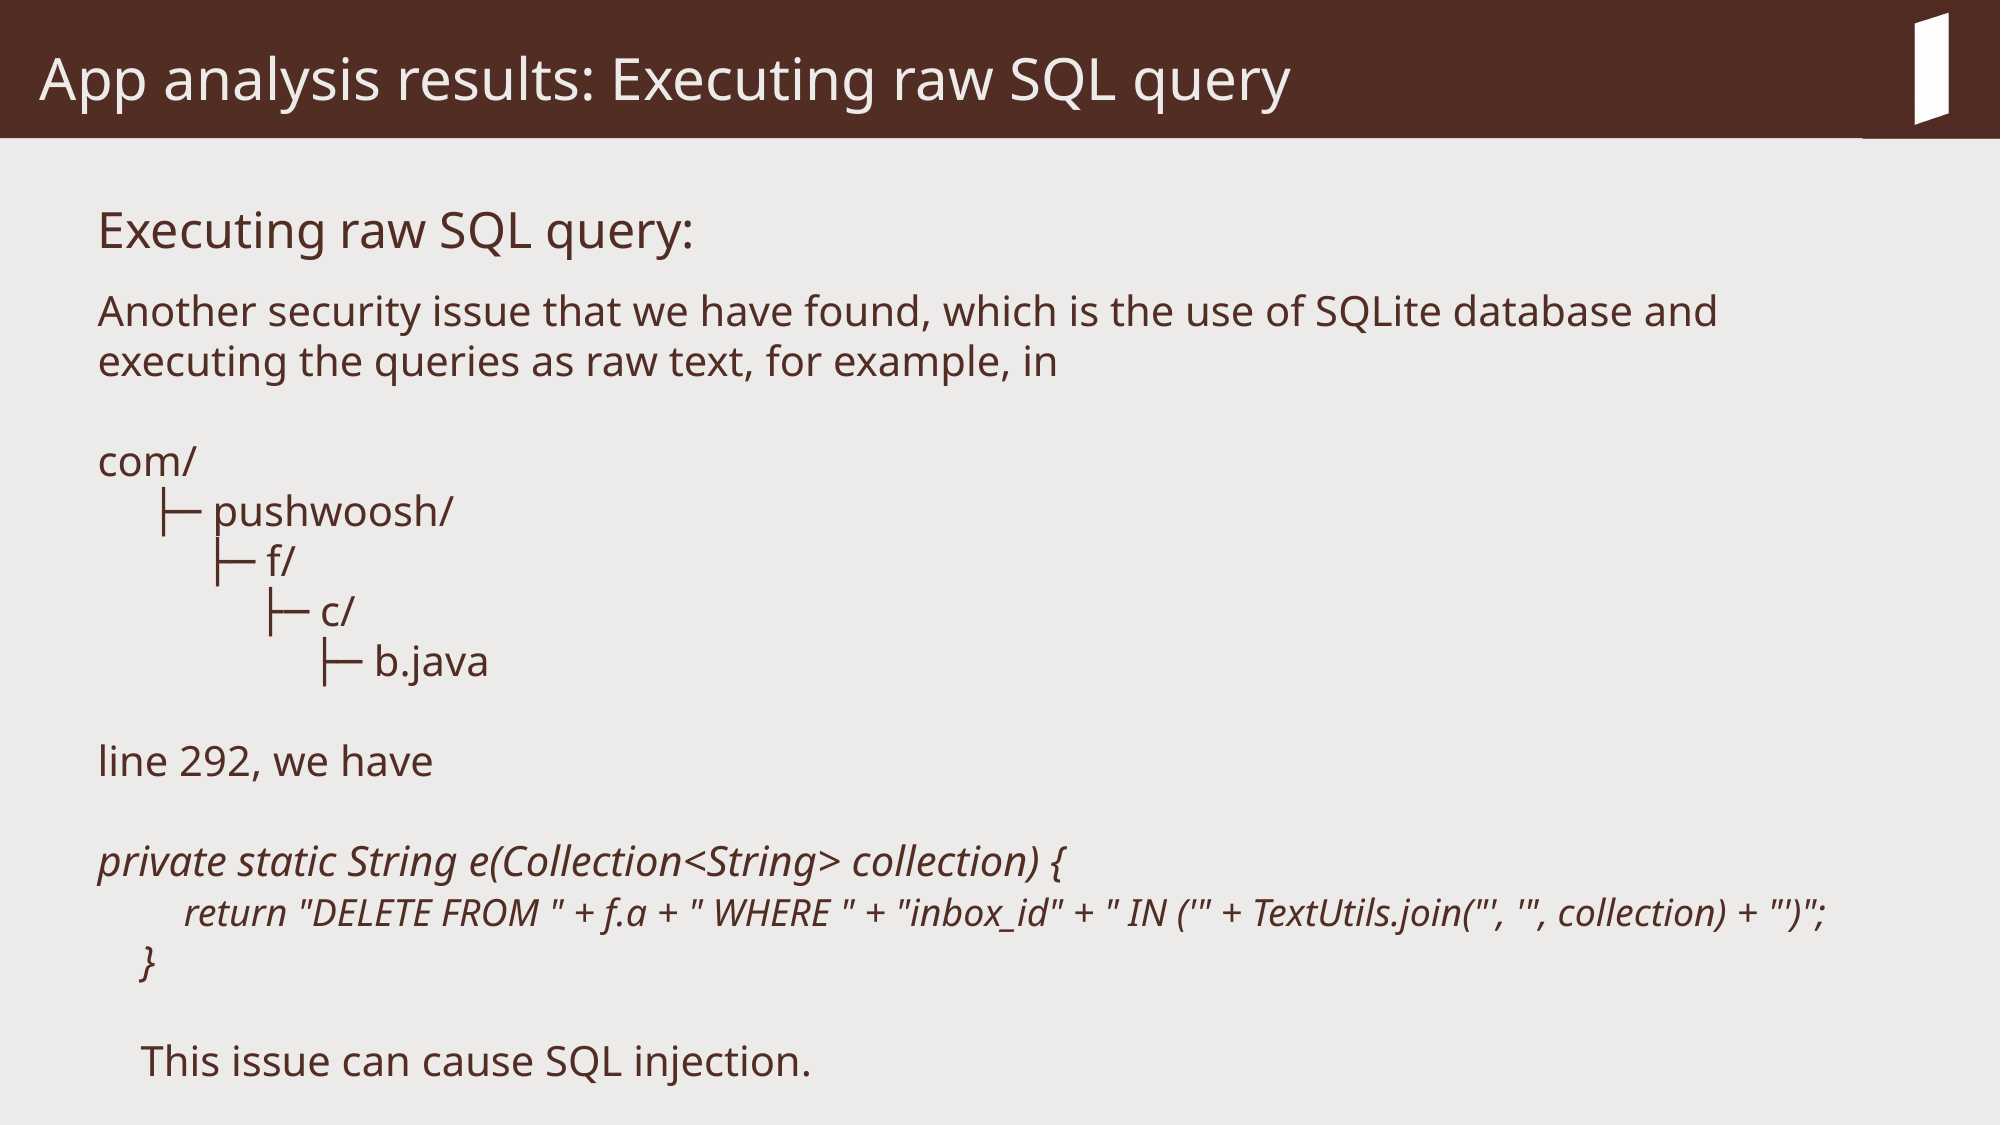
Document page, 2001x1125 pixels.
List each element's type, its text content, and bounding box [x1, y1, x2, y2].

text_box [0, 0, 2000, 139]
text_box Executing raw SQL query: [82, 191, 1503, 267]
text_box [0, 139, 2000, 1125]
text_box Another security issue that we have found, which is the use of SQLite database and executing the queries as raw text, for example, in com/ ├─ pushwoosh/ ├─ f/ ├─ c/ ├─ b.java line 292, we have private static String e(Collection<String> collection) { return "DELETE FROM " + f.a + " WHERE " + "inbox_id" + " IN ('" + TextUtils.join("', '", collection) + "')"; } This issue can cause SQL injection. [82, 277, 1917, 1093]
